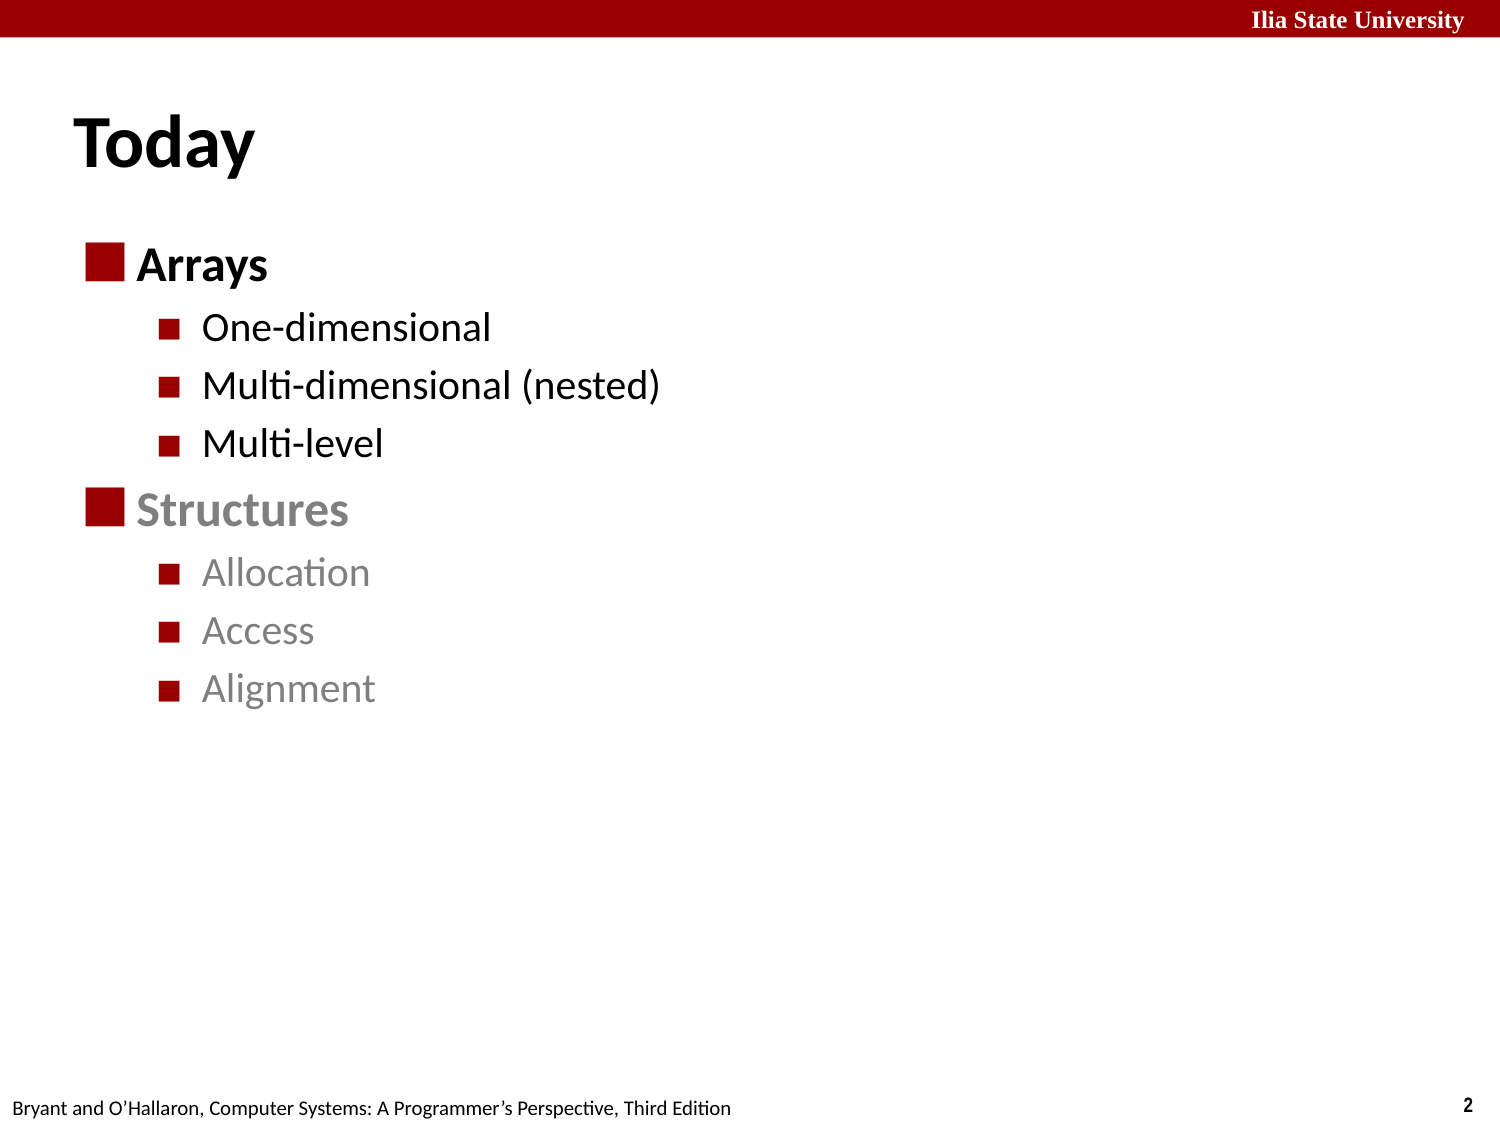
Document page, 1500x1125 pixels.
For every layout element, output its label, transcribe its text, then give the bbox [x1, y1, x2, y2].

title Today [58, 75, 1304, 200]
list Arrays One-dimensional Multi-dimensional (nested) Multi-level Structures Allocation Access Alignment [65, 223, 1361, 1040]
